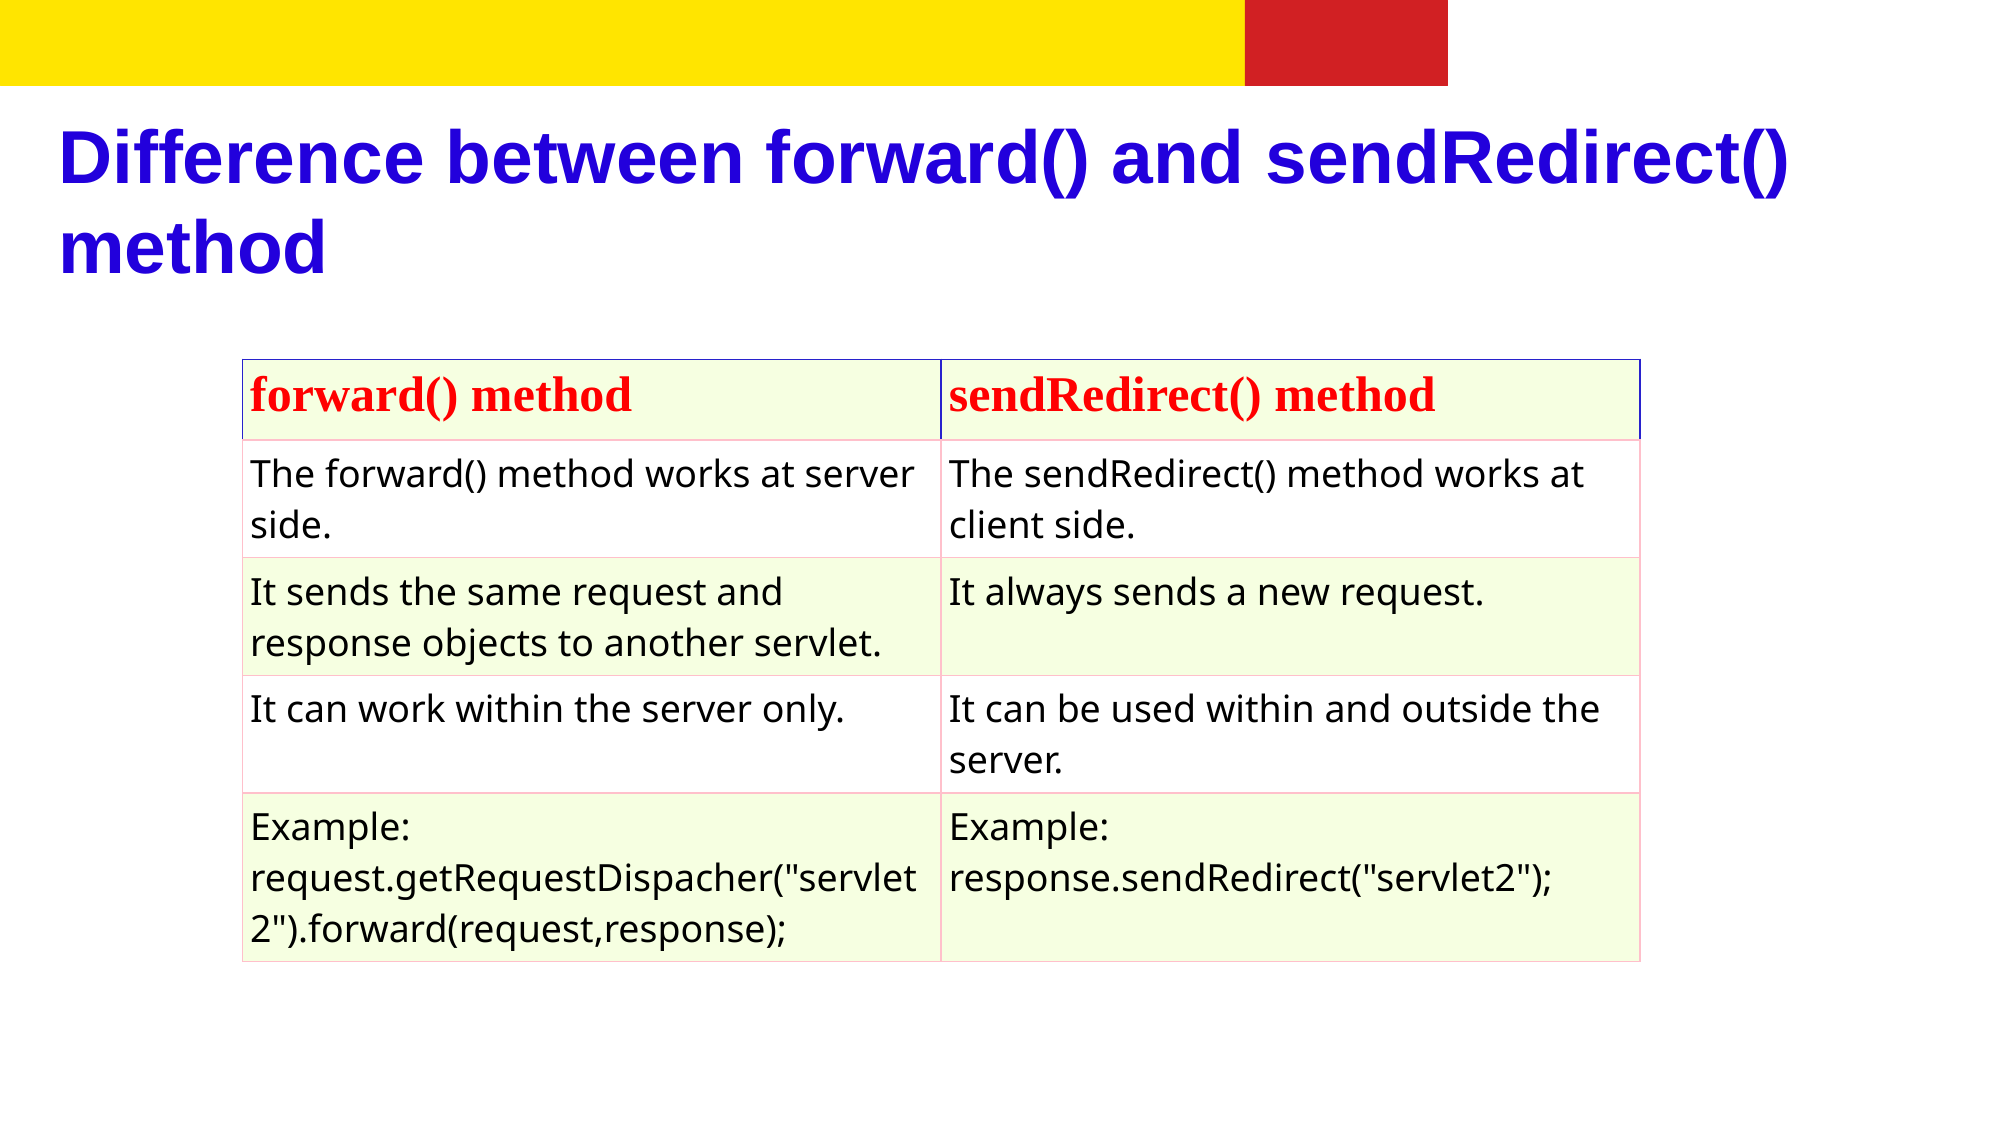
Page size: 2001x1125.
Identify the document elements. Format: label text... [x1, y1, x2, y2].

table_header sendRedirect() method [942, 360, 1639, 439]
table_cell Example: response.sendRedirect("servlet2"); [942, 794, 1639, 961]
table_cell The forward() method works at server side. [243, 441, 940, 557]
title Difference between forward() and sendRedirect() method [58, 108, 1825, 291]
table_cell It sends the same request and response objects to another servlet. [243, 558, 940, 675]
table_cell It always sends a new request. [942, 558, 1639, 675]
table_cell It can work within the server only. [243, 676, 940, 792]
table_cell It can be used within and outside the server. [942, 676, 1639, 792]
table_header forward() method [243, 360, 940, 439]
table_cell The sendRedirect() method works at client side. [942, 441, 1639, 557]
table_cell Example: request.getRequestDispacher("servlet2").forward(request,response); [243, 794, 940, 961]
